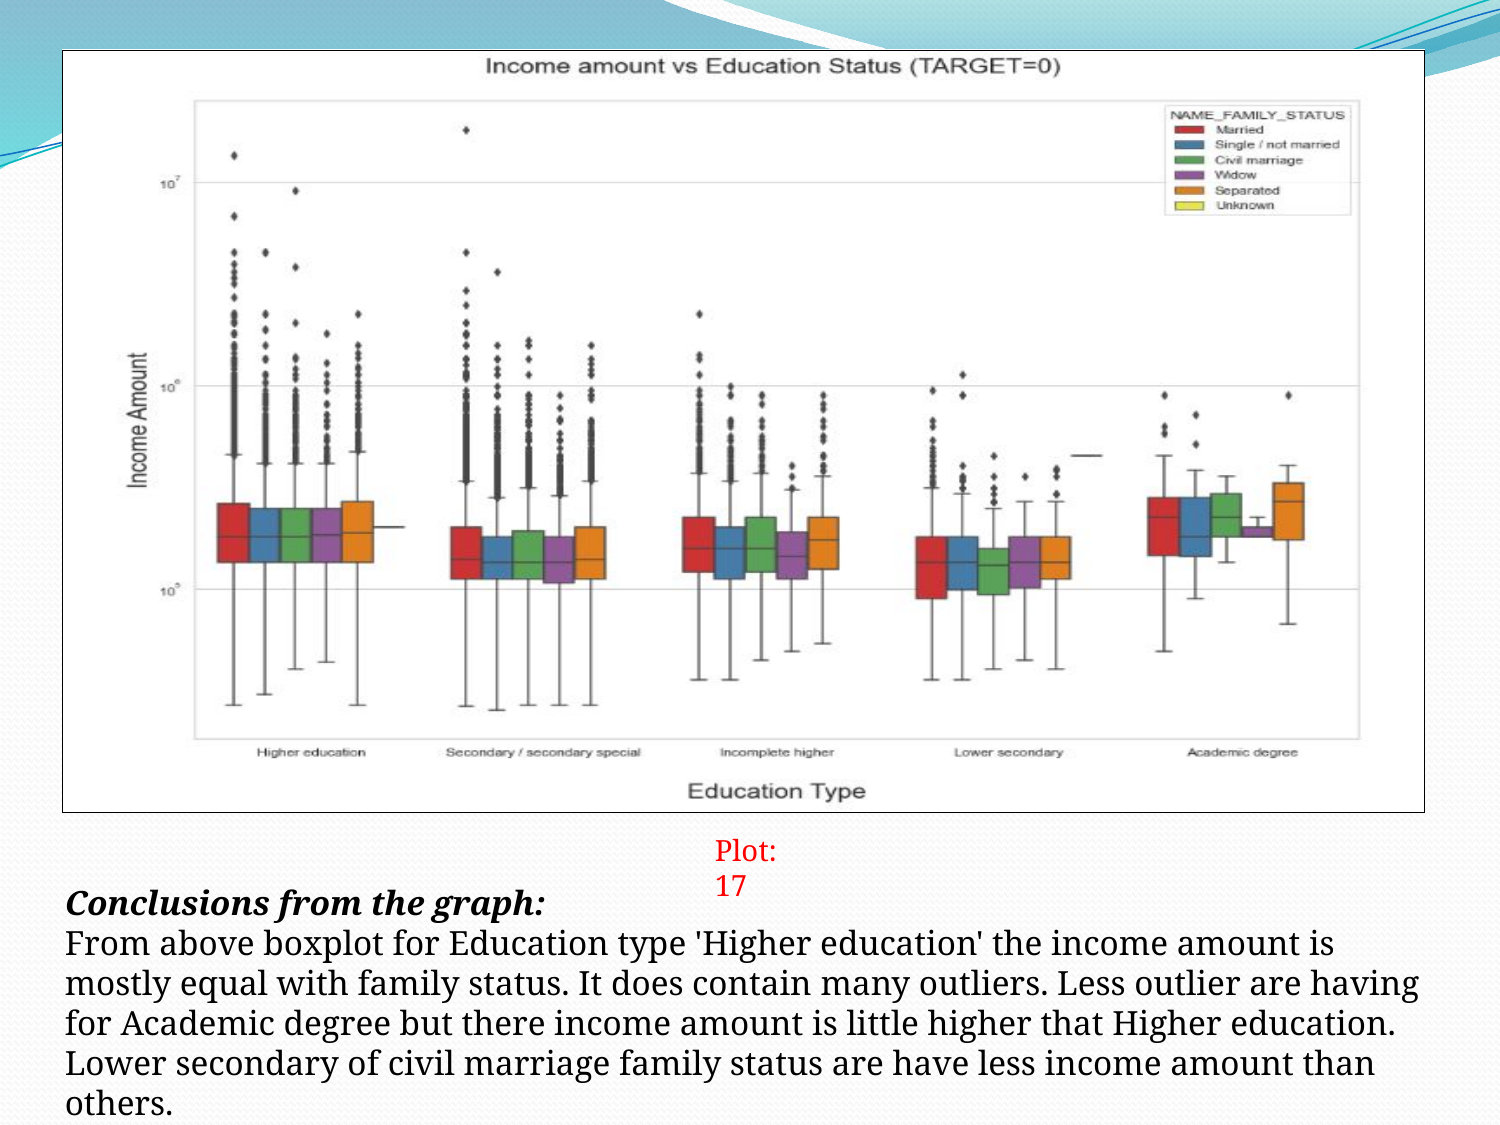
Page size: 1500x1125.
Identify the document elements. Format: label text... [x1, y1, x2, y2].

text_box Plot: 17 [699, 825, 825, 874]
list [62, 49, 1426, 813]
text_box Conclusions from the graph: From above boxplot for Education type 'Higher education' the income amount is mostly equal with family status. It does contain many outliers. Less outlier are having for Academic degree but there income amount is little higher that Higher education. Lower secondary of civil marriage family status are have less income amount than others. [49, 874, 1463, 1125]
